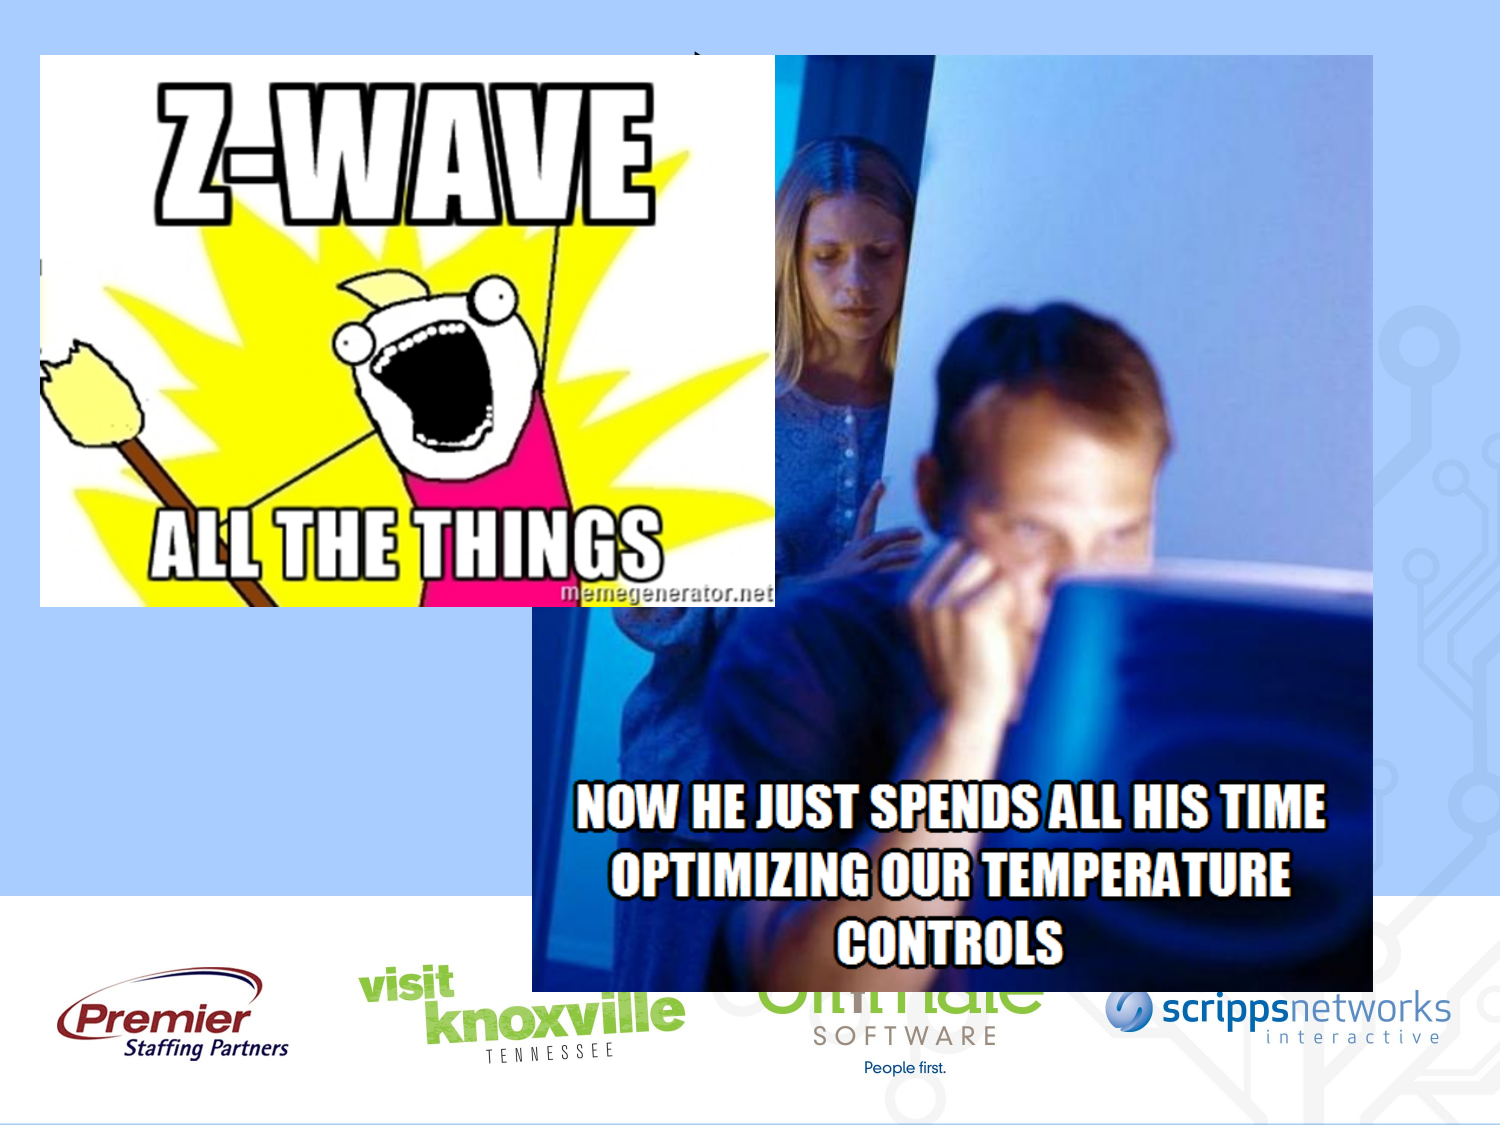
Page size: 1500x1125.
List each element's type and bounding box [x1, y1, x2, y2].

list [532, 55, 1373, 992]
picture [0, 0, 1500, 1125]
